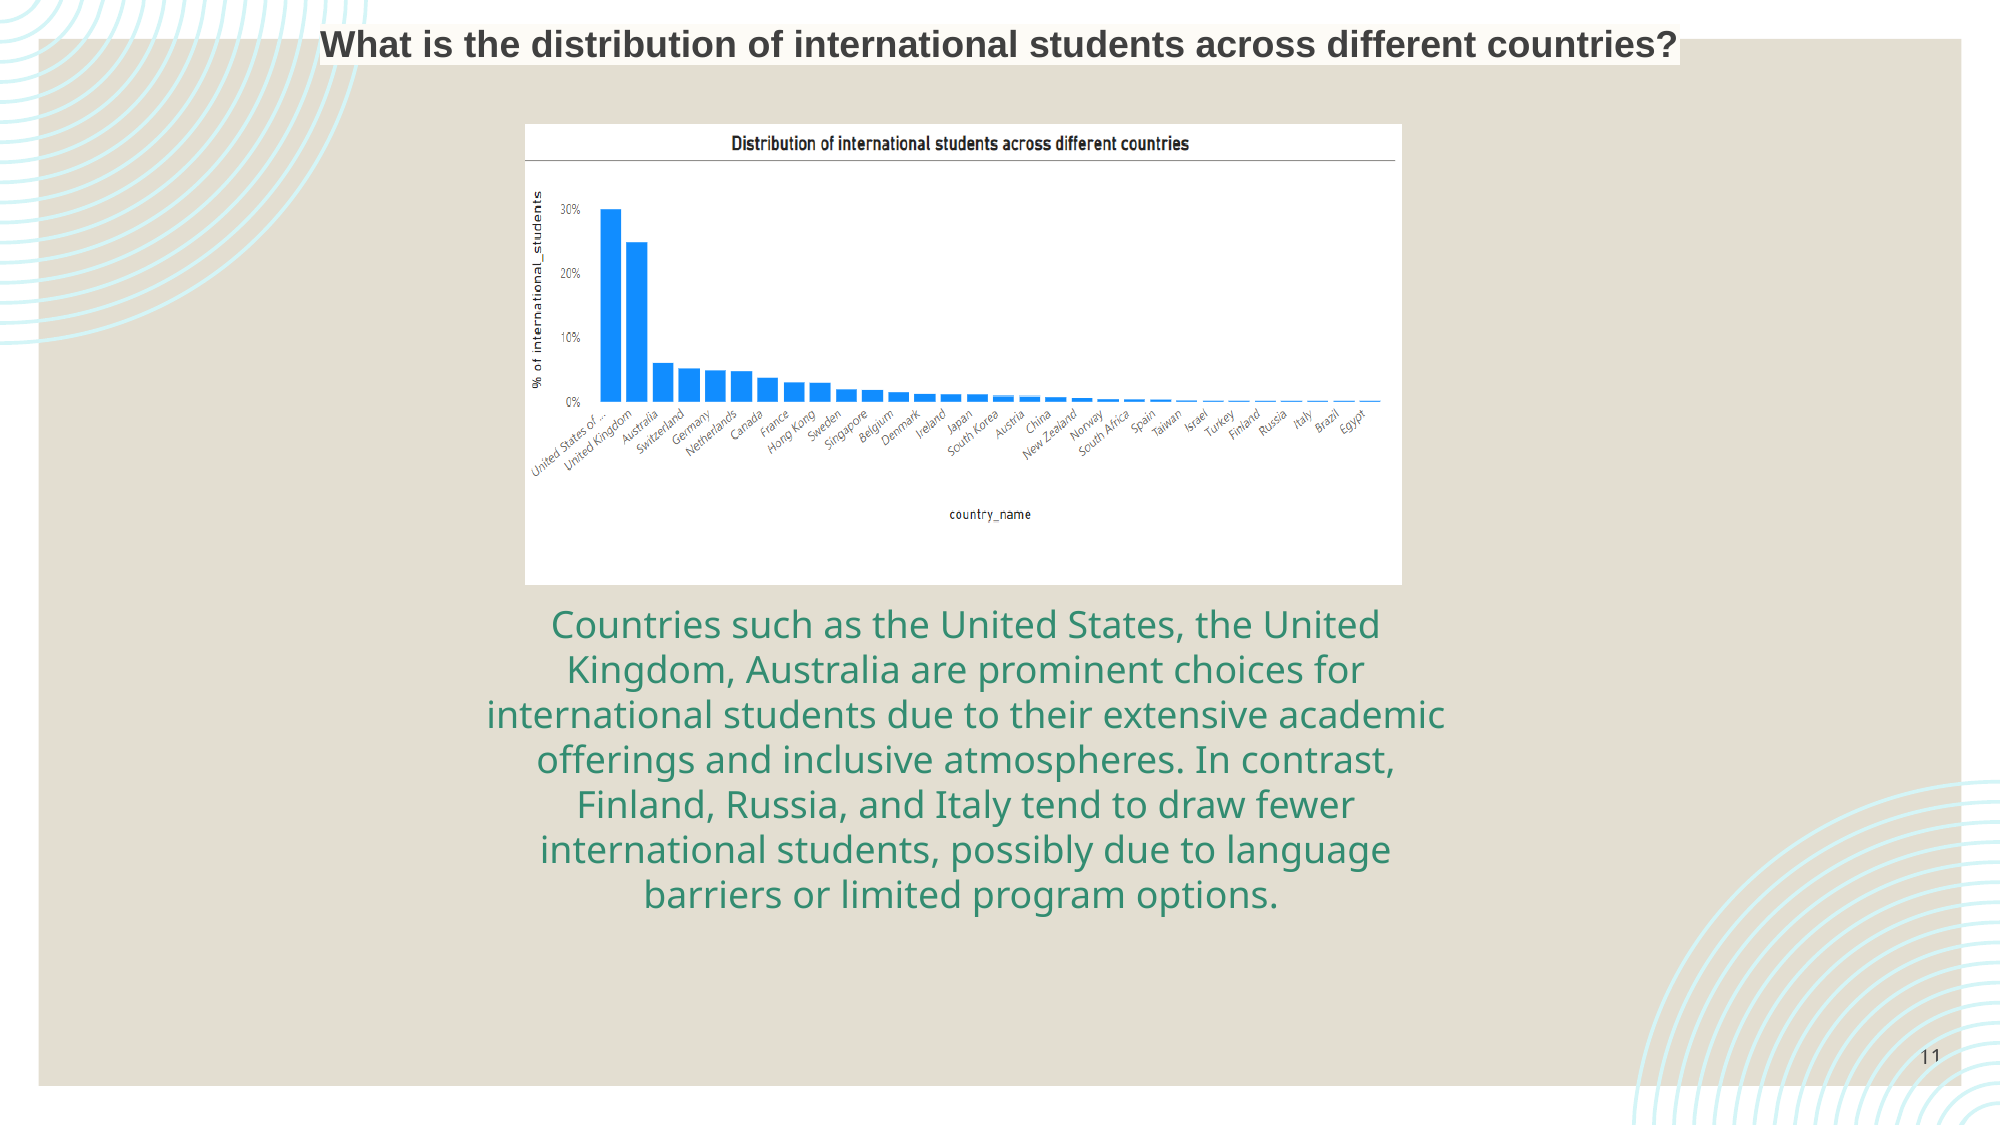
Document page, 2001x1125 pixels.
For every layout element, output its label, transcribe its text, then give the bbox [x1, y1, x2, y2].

picture [525, 124, 1403, 585]
slide_number 11 [1717, 1034, 1958, 1080]
footer What is the distribution of international students across different countries? [286, 52, 1714, 98]
text_box Countries such as the United States, the United Kingdom, Australia are prominent choices for international students due to their extensive academic offerings and inclusive atmospheres. In contrast, Finland, Russia, and Italy tend to draw fewer international students, possibly due to language barriers or limited program options. [466, 593, 1467, 923]
